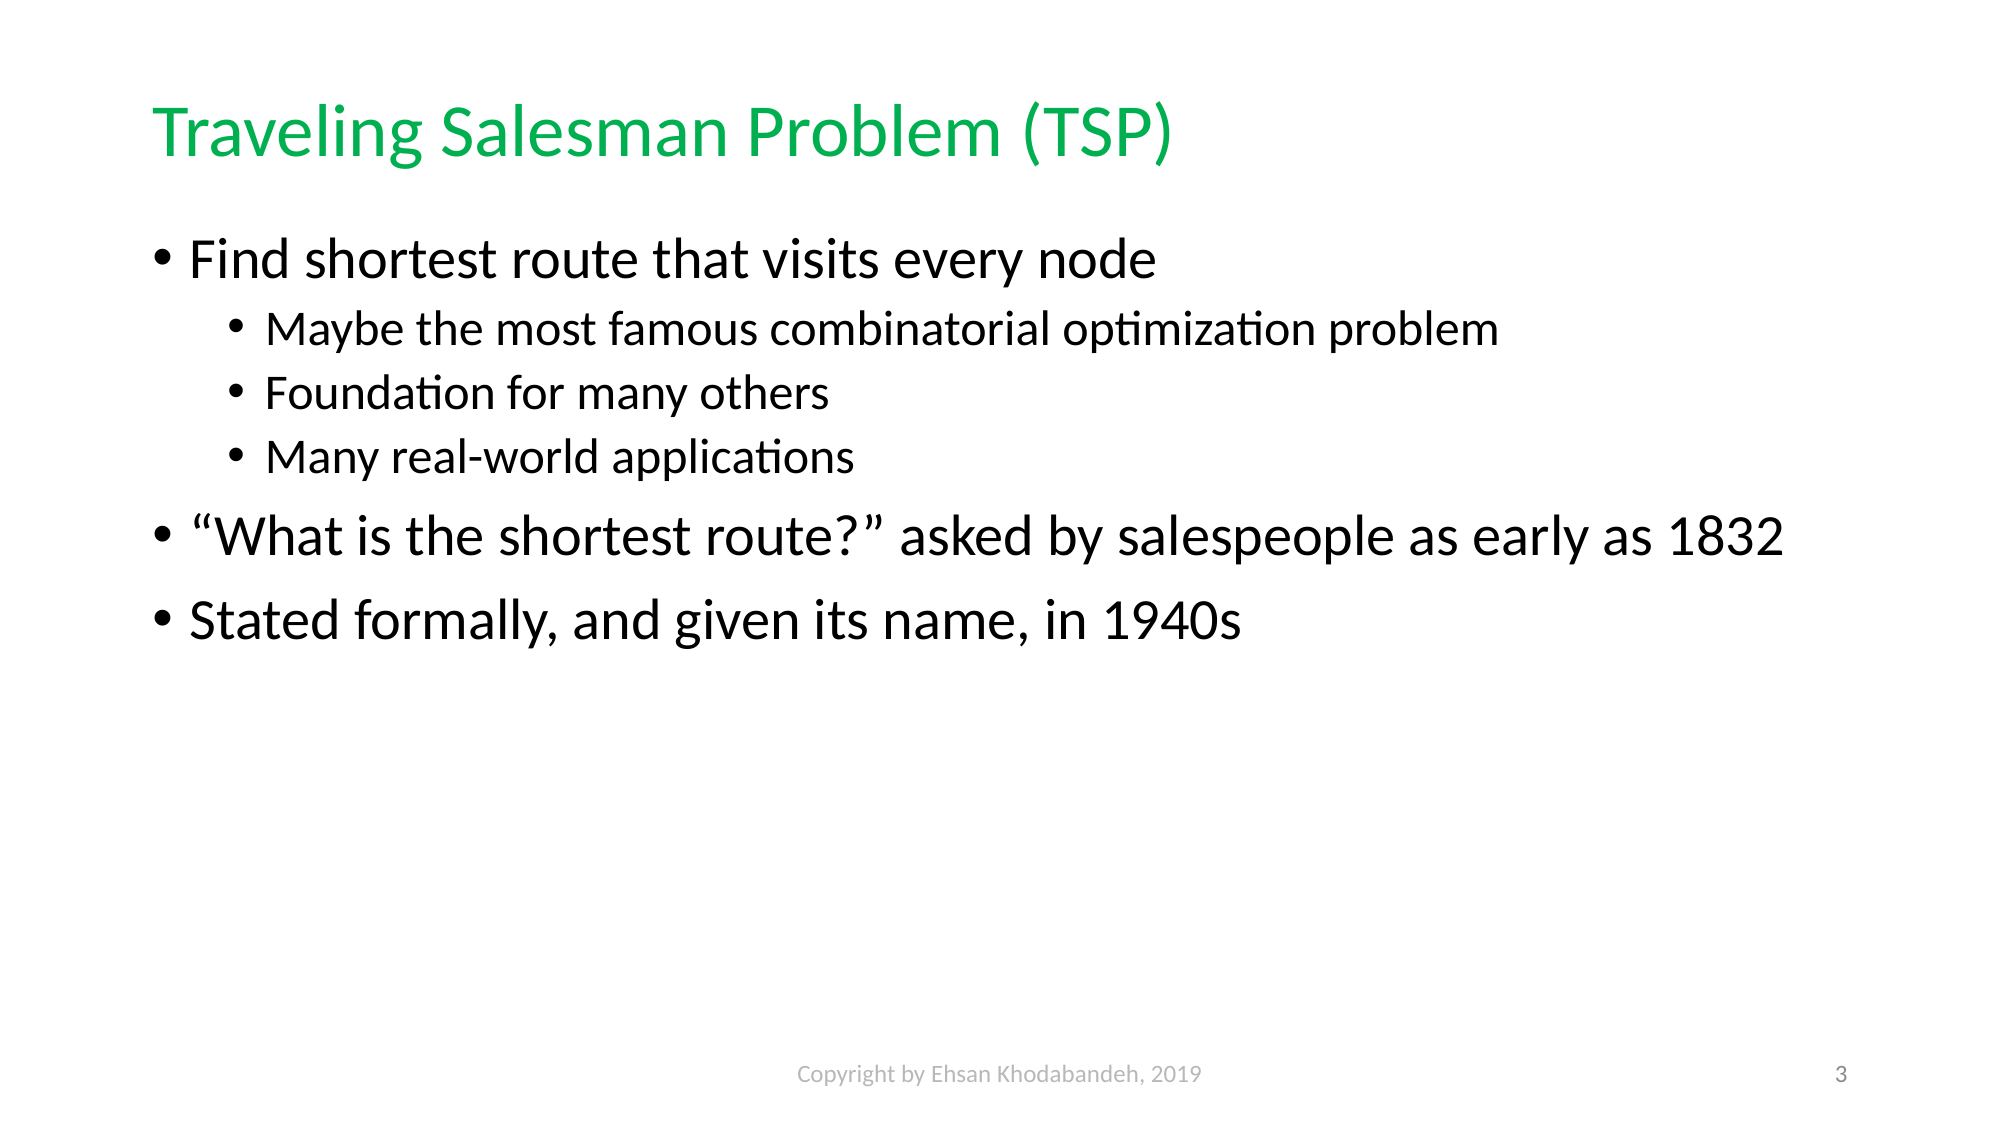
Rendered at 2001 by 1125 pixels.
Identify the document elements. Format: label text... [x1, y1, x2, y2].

slide_number 3 [1412, 1042, 1863, 1103]
list Find shortest route that visits every node Maybe the most famous combinatorial optimization problem Foundation for many others Many real-world applications “What is the shortest route?” asked by salespeople as early as 1832 Stated formally, and given its name, in 1940s [137, 220, 1863, 1014]
footer Copyright by Ehsan Khodabandeh, 2019 [662, 1042, 1338, 1103]
title Traveling Salesman Problem (TSP) [137, 59, 1863, 205]
